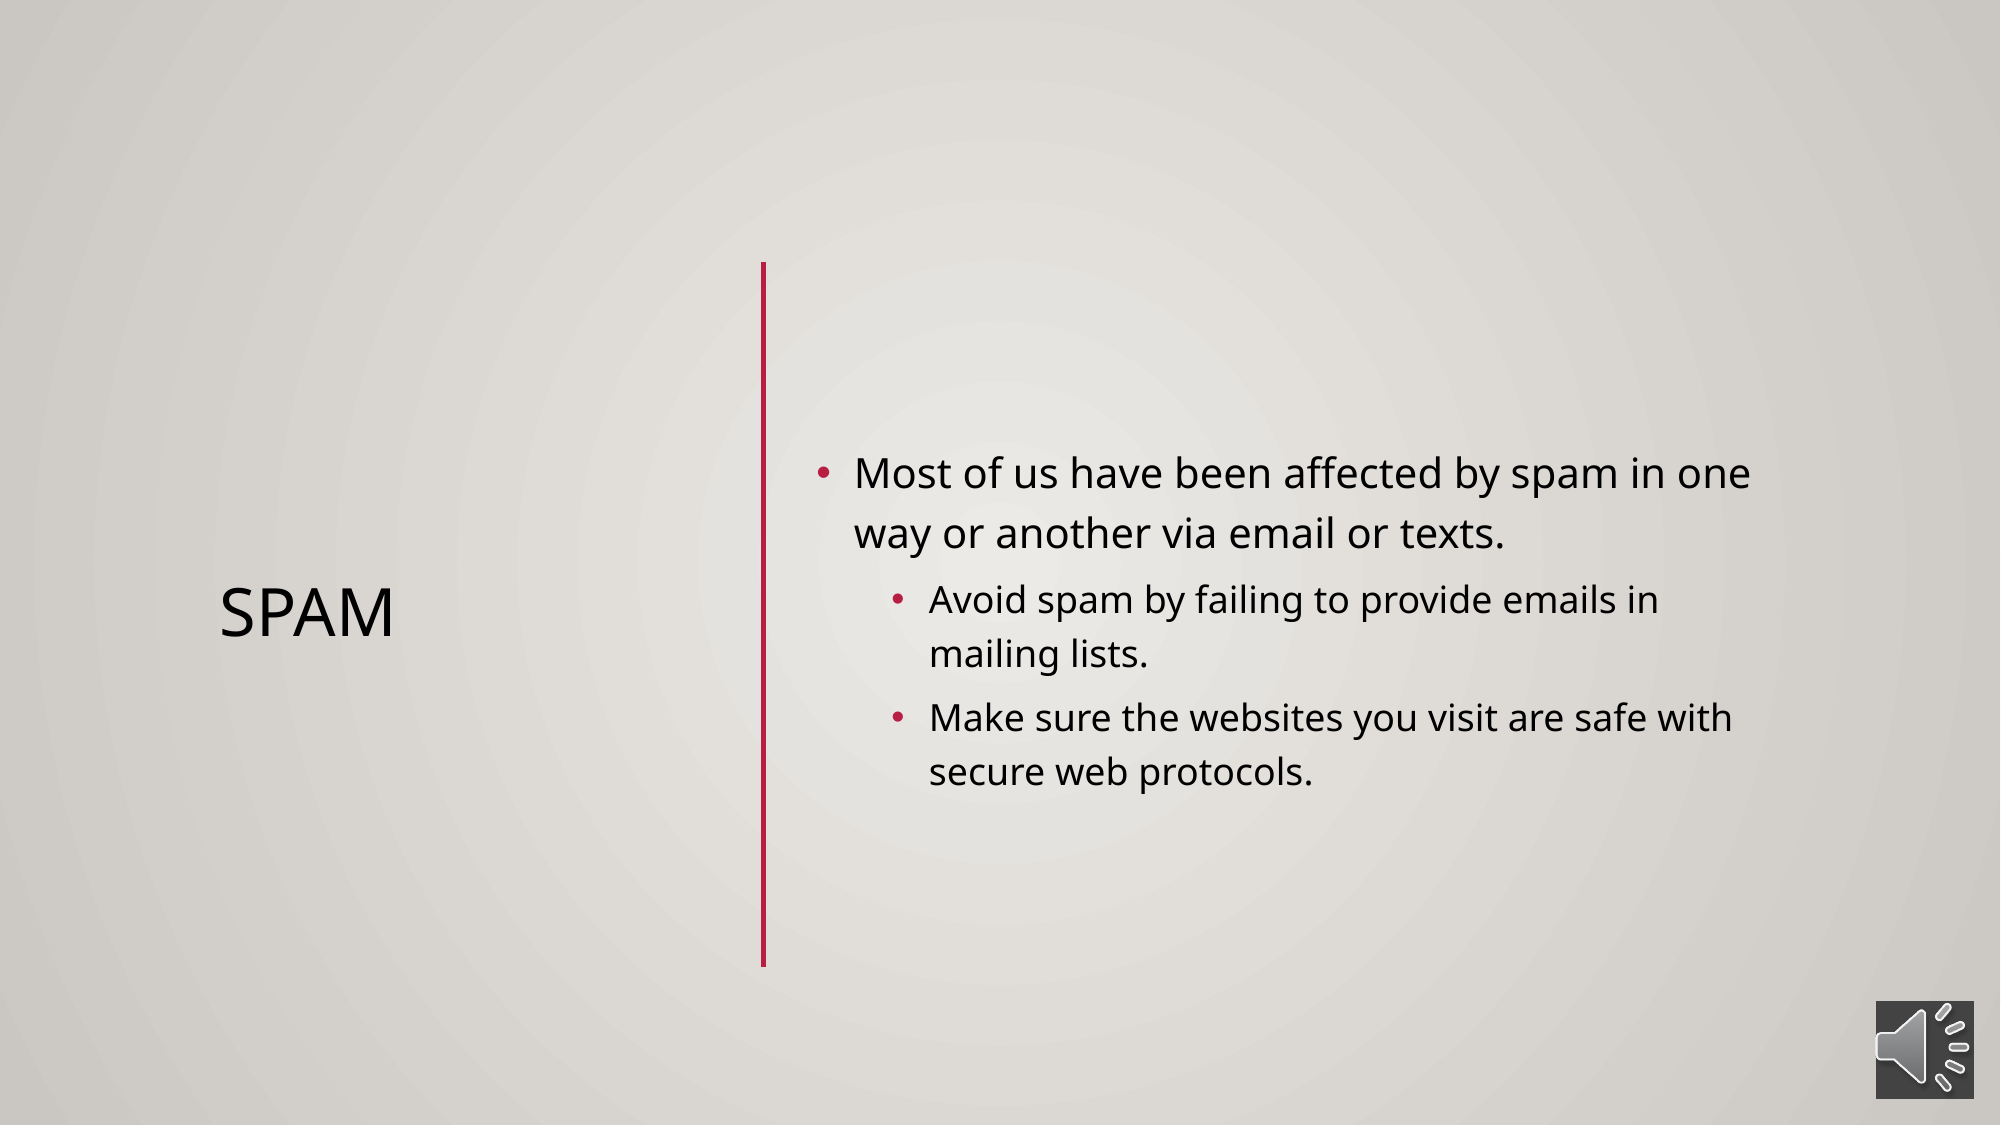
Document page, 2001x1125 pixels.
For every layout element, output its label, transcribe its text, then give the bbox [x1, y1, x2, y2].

picture [1874, 999, 1976, 1101]
list Most of us have been affected by spam in one way or another via email or texts. Avoid spam by failing to provide emails in mailing lists. Make sure the websites you visit are safe with secure web protocols. [801, 262, 1814, 968]
text_box [0, 0, 2000, 1125]
title Spam [205, 262, 726, 968]
